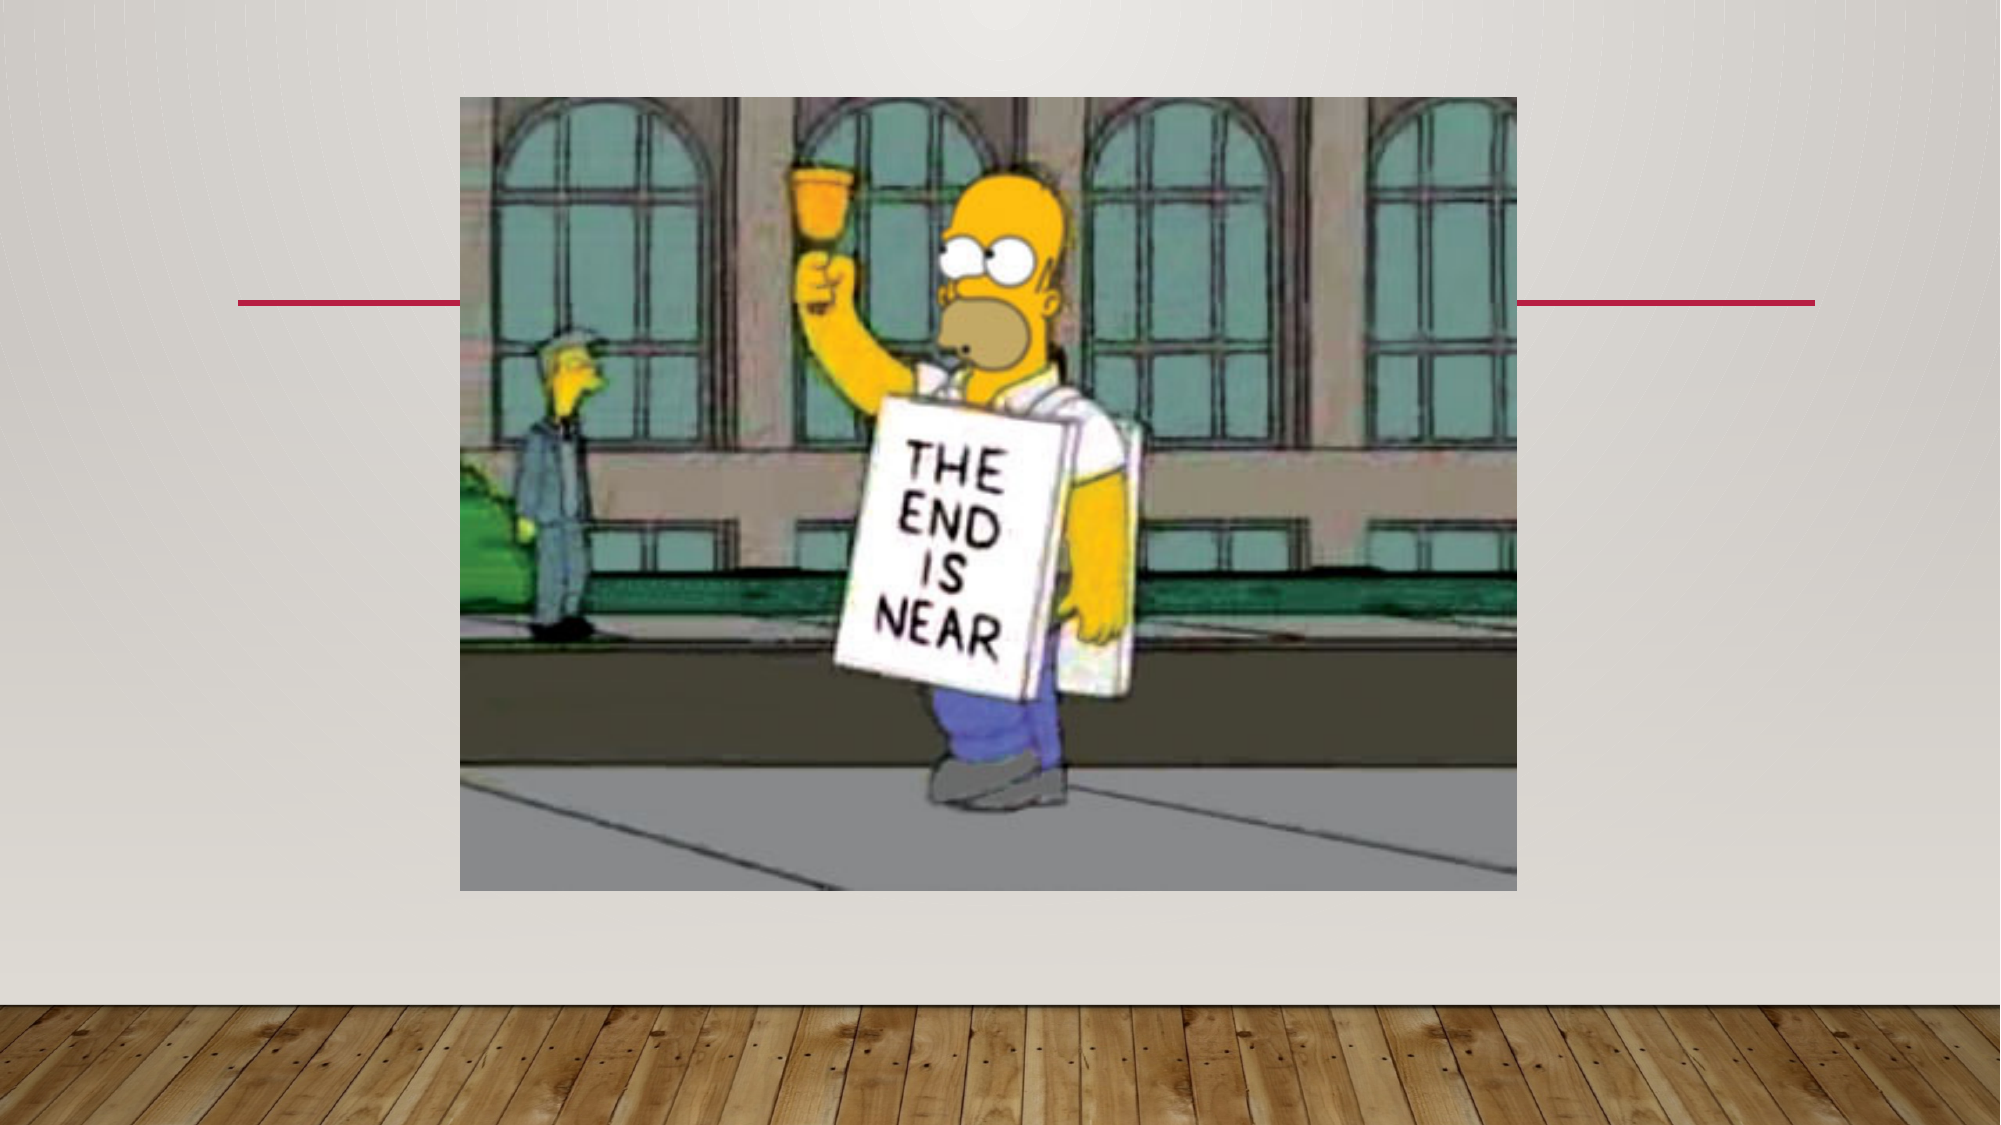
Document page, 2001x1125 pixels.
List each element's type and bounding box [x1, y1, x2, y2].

picture [0, 1005, 2000, 1125]
list [459, 97, 1517, 891]
